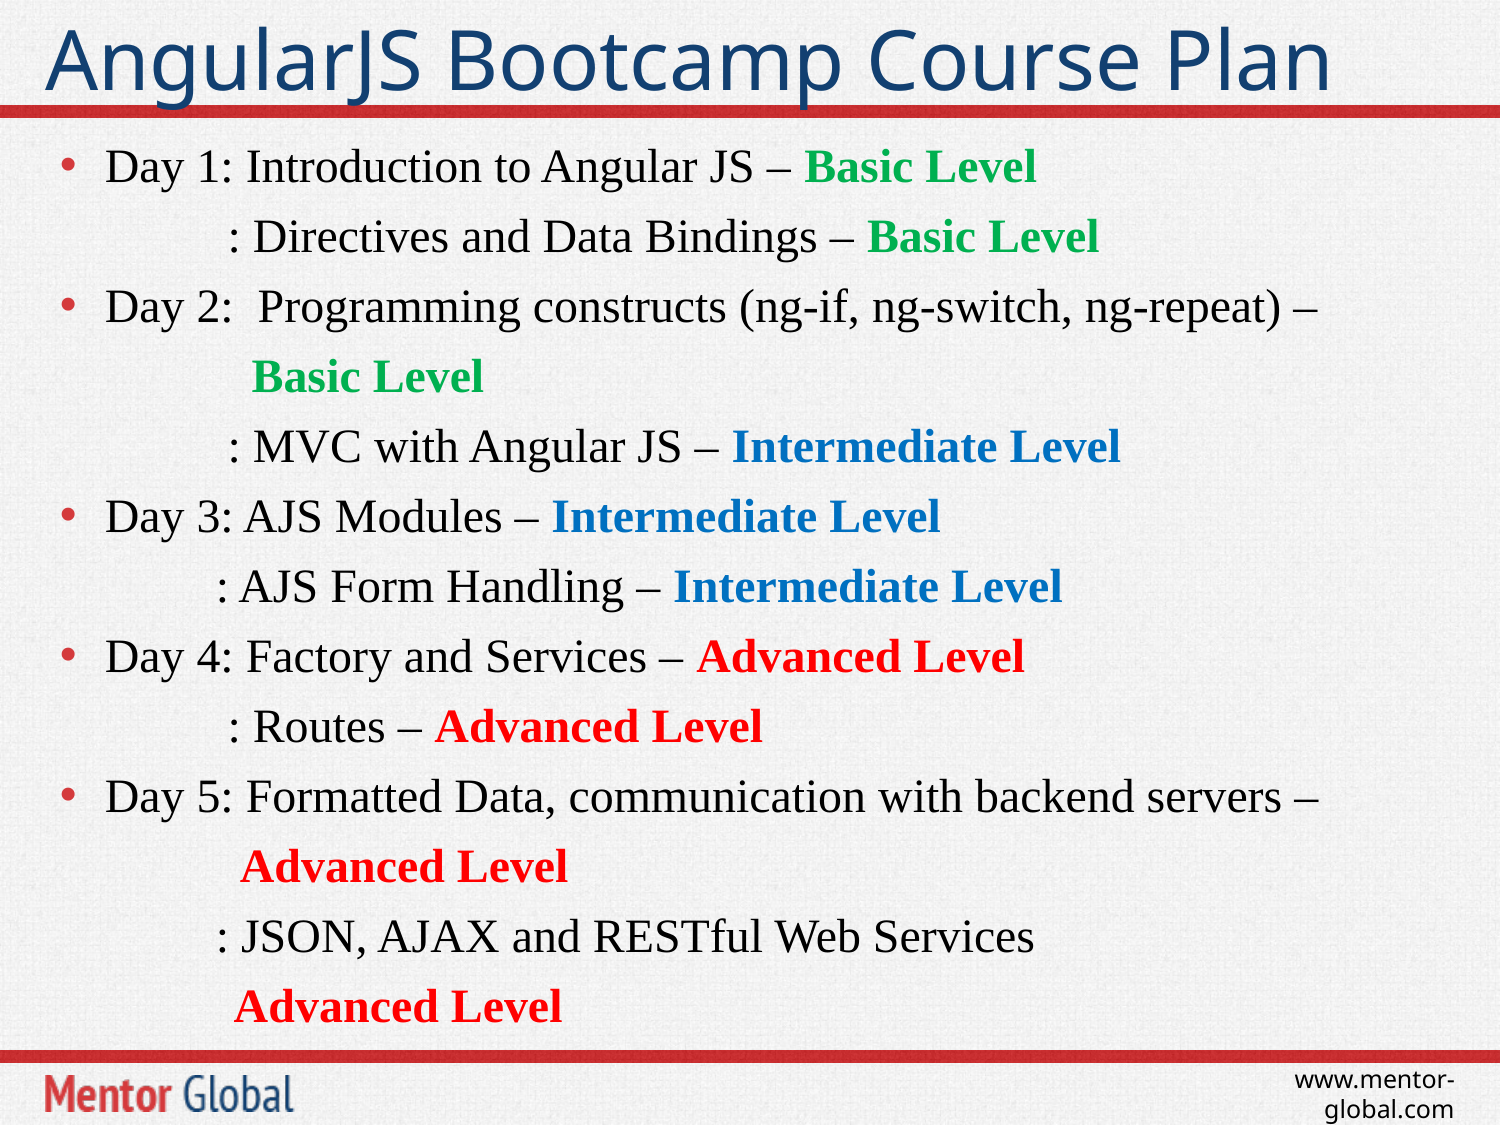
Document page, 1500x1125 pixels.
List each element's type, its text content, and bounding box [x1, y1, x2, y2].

picture [0, 117, 1500, 1125]
list Day 1: Introduction to Angular JS – Basic Level : Directives and Data Bindings – Basic Level Day 2: Programming constructs (ng-if, ng-switch, ng-repeat) – Basic Level : MVC with Angular JS – Intermediate Level Day 3: AJS Modules – Intermediate Level : AJS Form Handling – Intermediate Level Day 4: Factory and Services – Advanced Level : Routes – Advanced Level Day 5: Formatted Data, communication with backend servers – Advanced Level : JSON, AJAX and RESTful Web Services Advanced Level [45, 120, 1455, 1125]
title AngularJS Bootcamp Course Plan [0, 0, 1500, 117]
